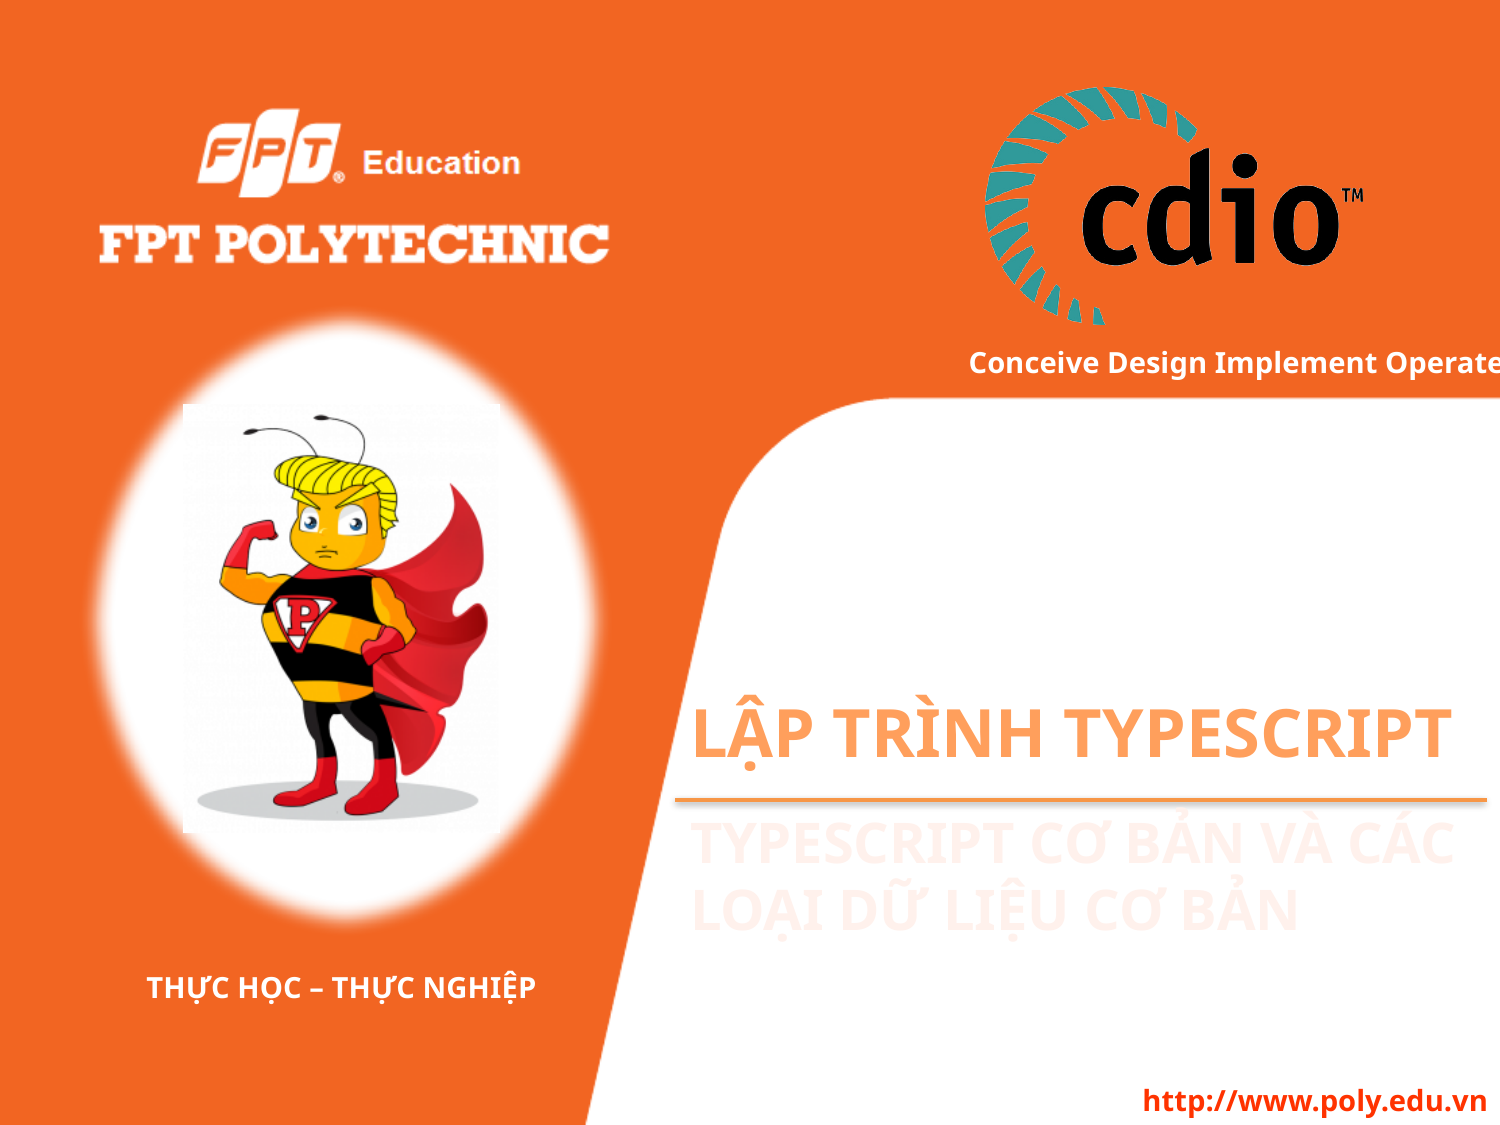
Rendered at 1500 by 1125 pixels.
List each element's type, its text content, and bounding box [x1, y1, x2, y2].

title LẬP TRÌNH TYPESCRIPT [675, 662, 1488, 799]
subtitle Typescript cơ bản và các loại dữ liệu cơ bản [675, 800, 1488, 950]
picture [0, 0, 1500, 1125]
